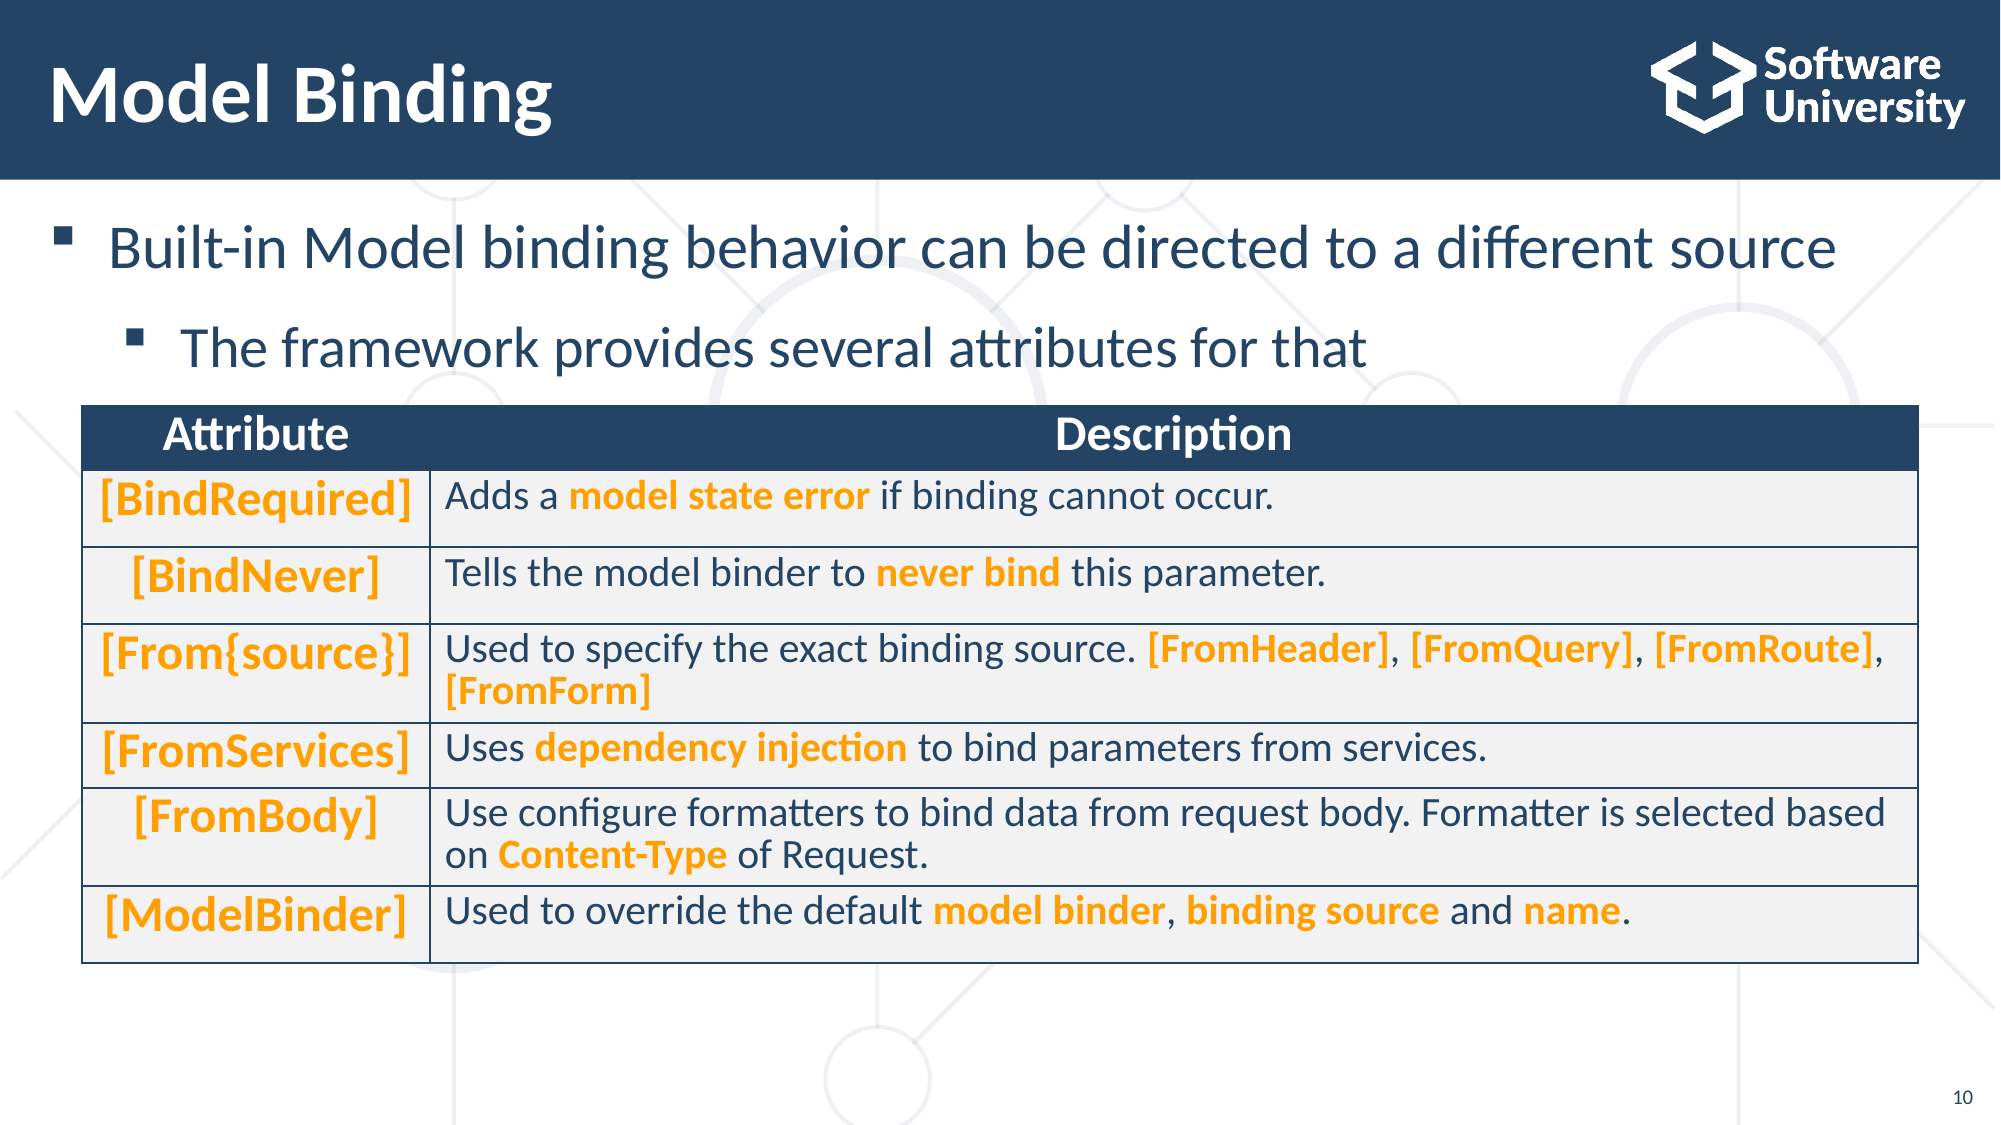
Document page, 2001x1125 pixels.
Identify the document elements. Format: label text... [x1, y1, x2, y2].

table_cell Uses dependency injection to bind parameters from services. [431, 724, 1917, 787]
table_cell [BindNever] [83, 548, 429, 623]
table_cell [FromServices] [83, 724, 429, 787]
table_cell Adds a model state error if binding cannot occur. [431, 471, 1917, 546]
table_cell Used to specify the exact binding source. [FromHeader], [FromQuery], [FromRoute], [FromForm] [431, 625, 1917, 722]
table_header Attribute [83, 406, 429, 470]
table_header Description [431, 406, 1917, 470]
table_cell [ModelBinder] [83, 887, 429, 962]
title Model Binding [31, 16, 1625, 162]
table_cell [From{source}] [83, 625, 429, 722]
slide_number 10 [1927, 1067, 1989, 1117]
list Built-in Model binding behavior can be directed to a different source The framework provides several attributes for that [31, 196, 1970, 1104]
table_cell Used to override the default model binder, binding source and name. [431, 887, 1917, 962]
table_cell [BindRequired] [83, 471, 429, 546]
table_cell Use configure formatters to bind data from request body. Formatter is selected based on Content-Type of Request. [431, 789, 1917, 885]
table_cell Tells the model binder to never bind this parameter. [431, 548, 1917, 623]
table_cell [FromBody] [83, 789, 429, 885]
picture [1651, 41, 1966, 134]
